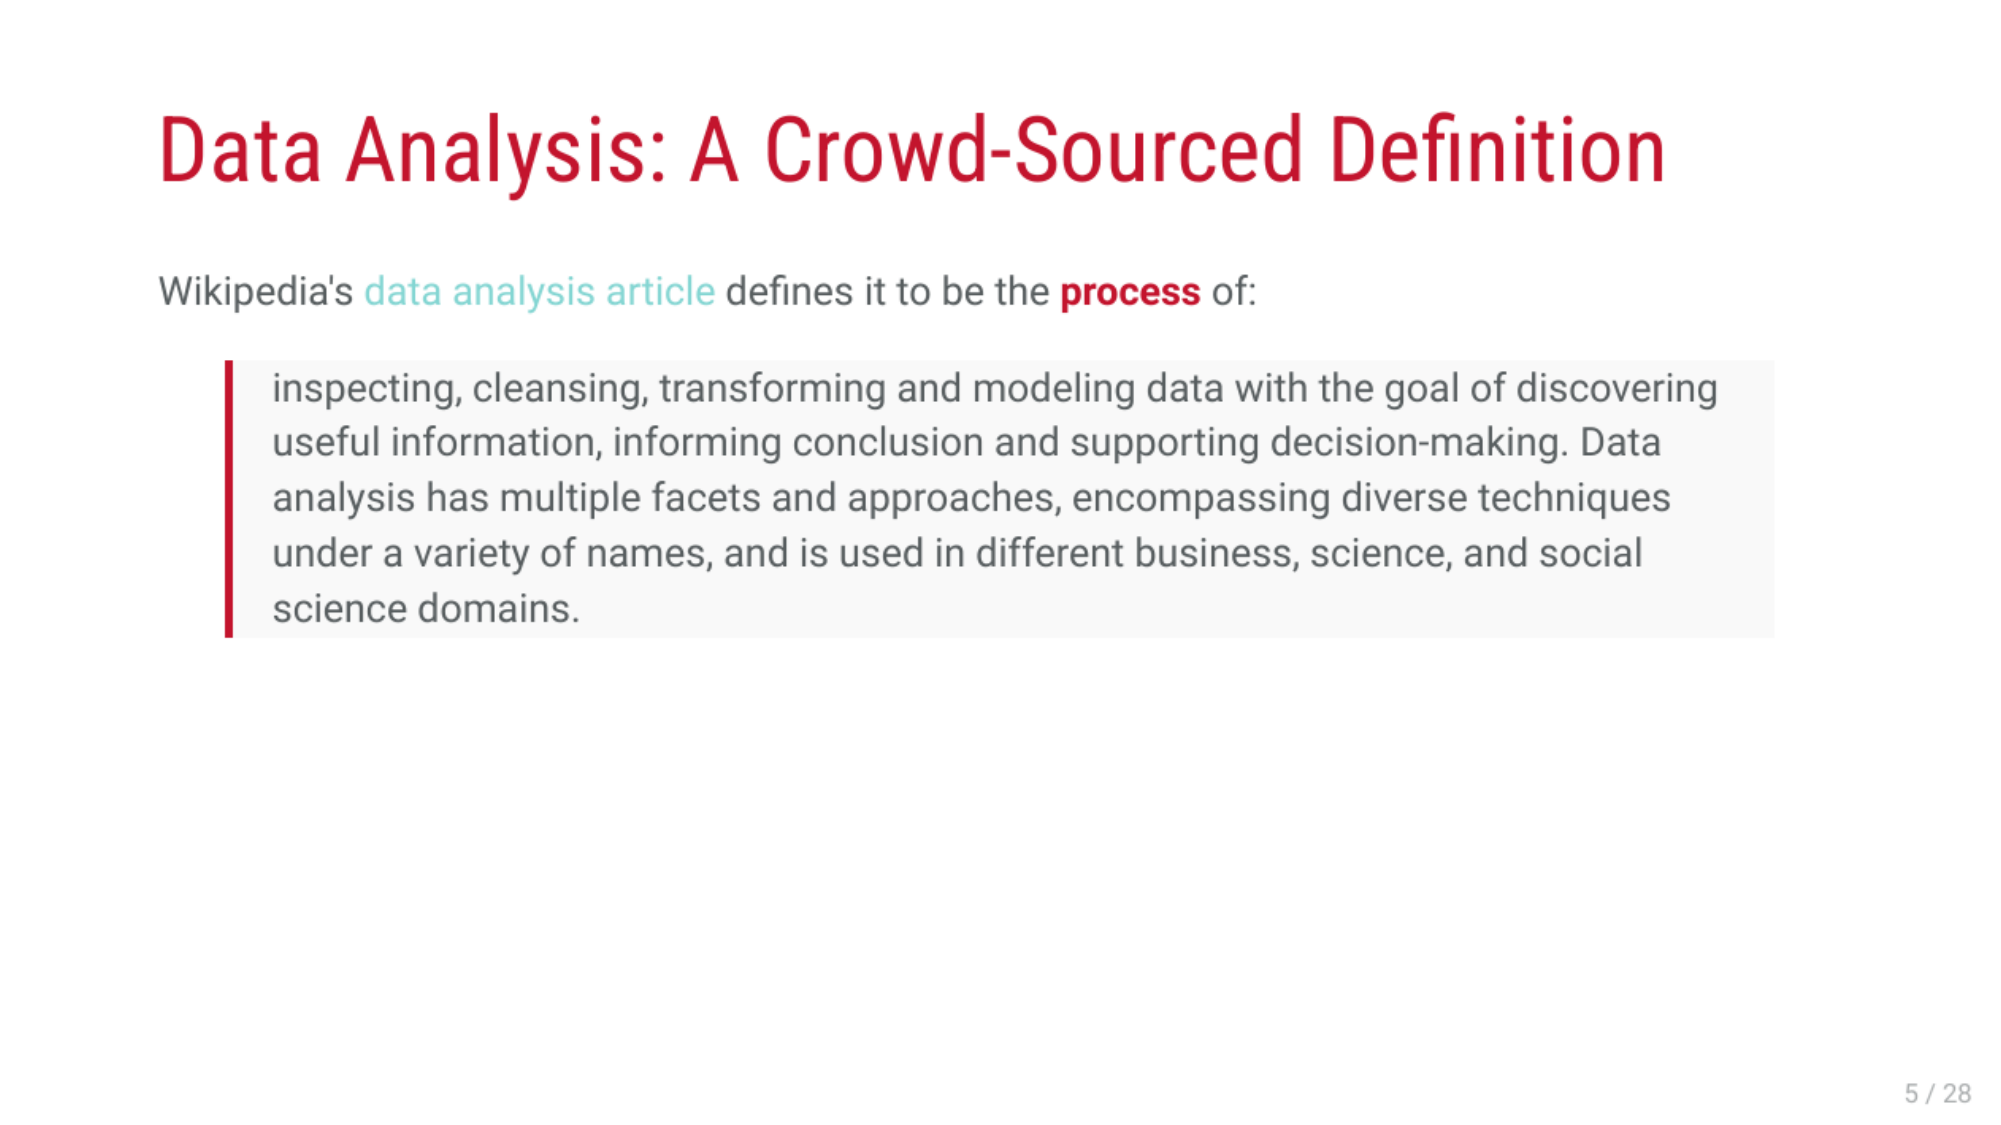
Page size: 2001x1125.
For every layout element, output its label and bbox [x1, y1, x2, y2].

list [0, 0, 2000, 1125]
